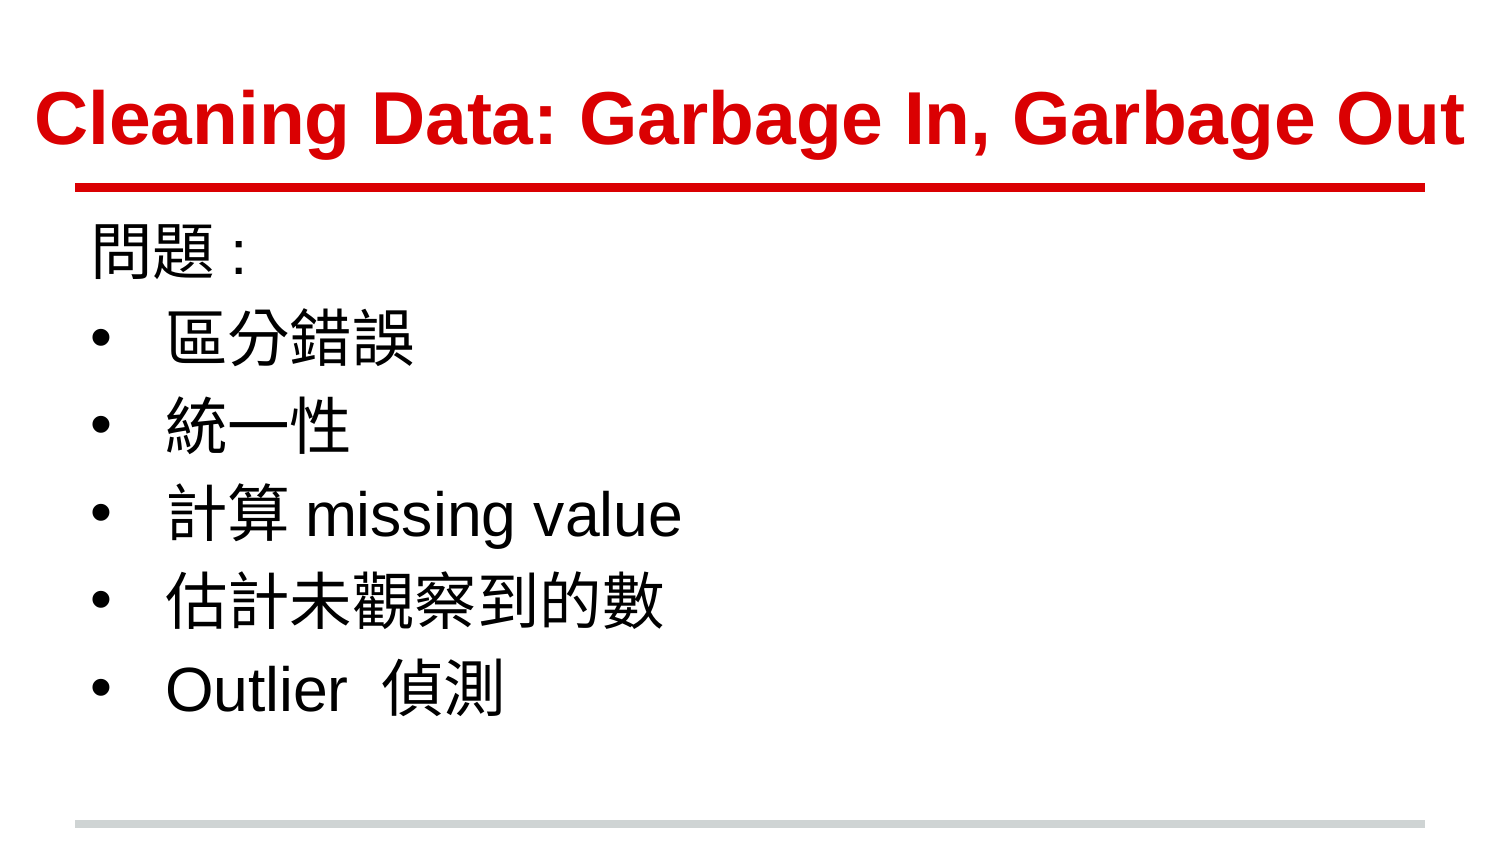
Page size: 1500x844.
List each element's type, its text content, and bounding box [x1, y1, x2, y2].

title Cleaning Data: Garbage In, Garbage Out [19, 33, 1500, 175]
list 問題: 區分錯誤 統一性 計算missing value 估計未觀察到的數 Outlier 偵測 [75, 196, 1425, 808]
